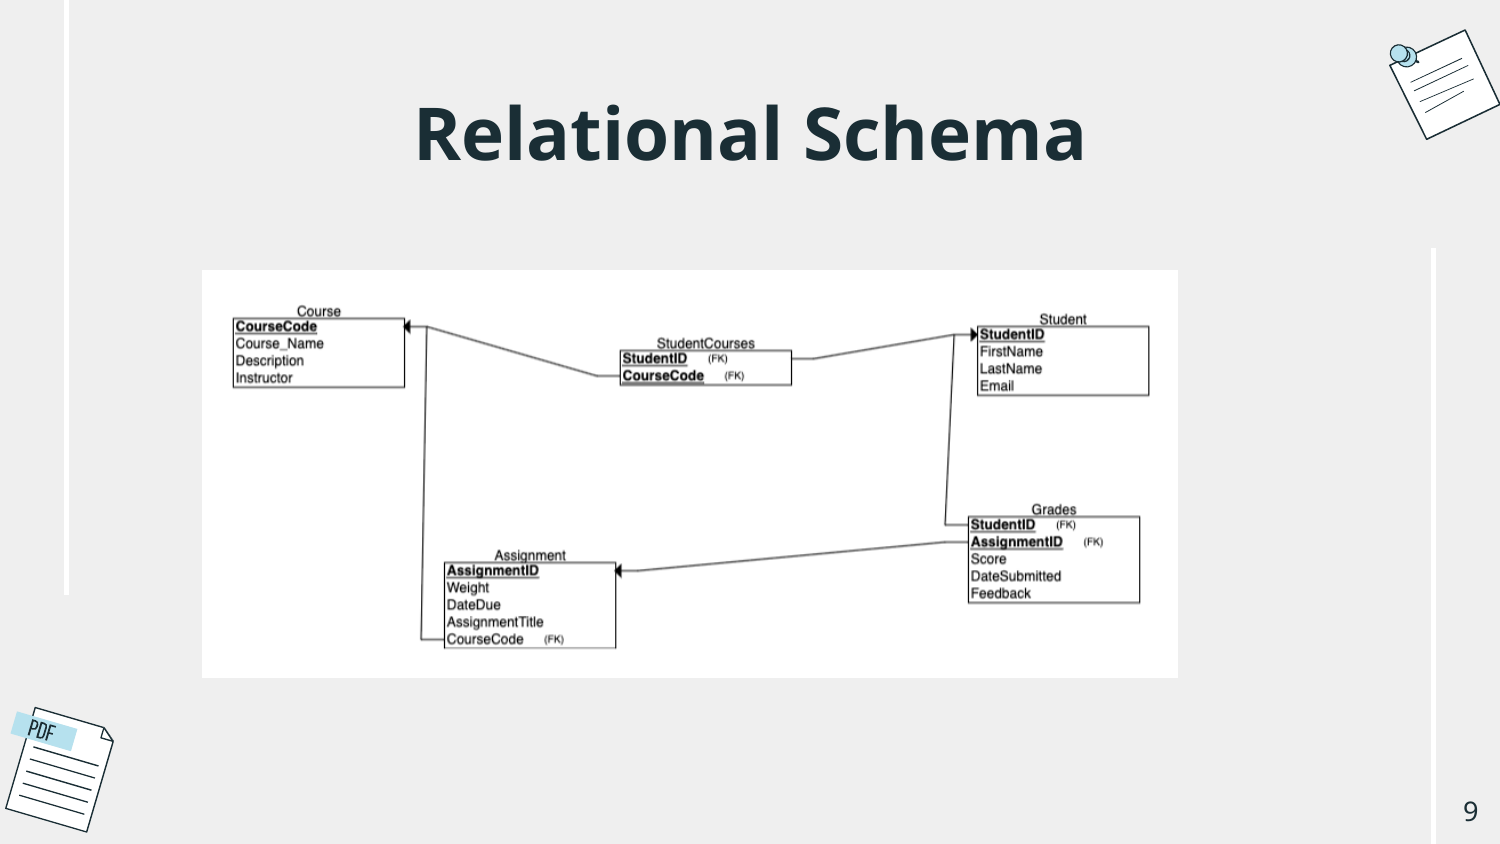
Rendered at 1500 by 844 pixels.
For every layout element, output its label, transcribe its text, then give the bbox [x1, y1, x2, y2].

picture [202, 270, 1178, 678]
slide_number ‹#› [1403, 779, 1494, 844]
title Relational Schema [118, 72, 1383, 167]
